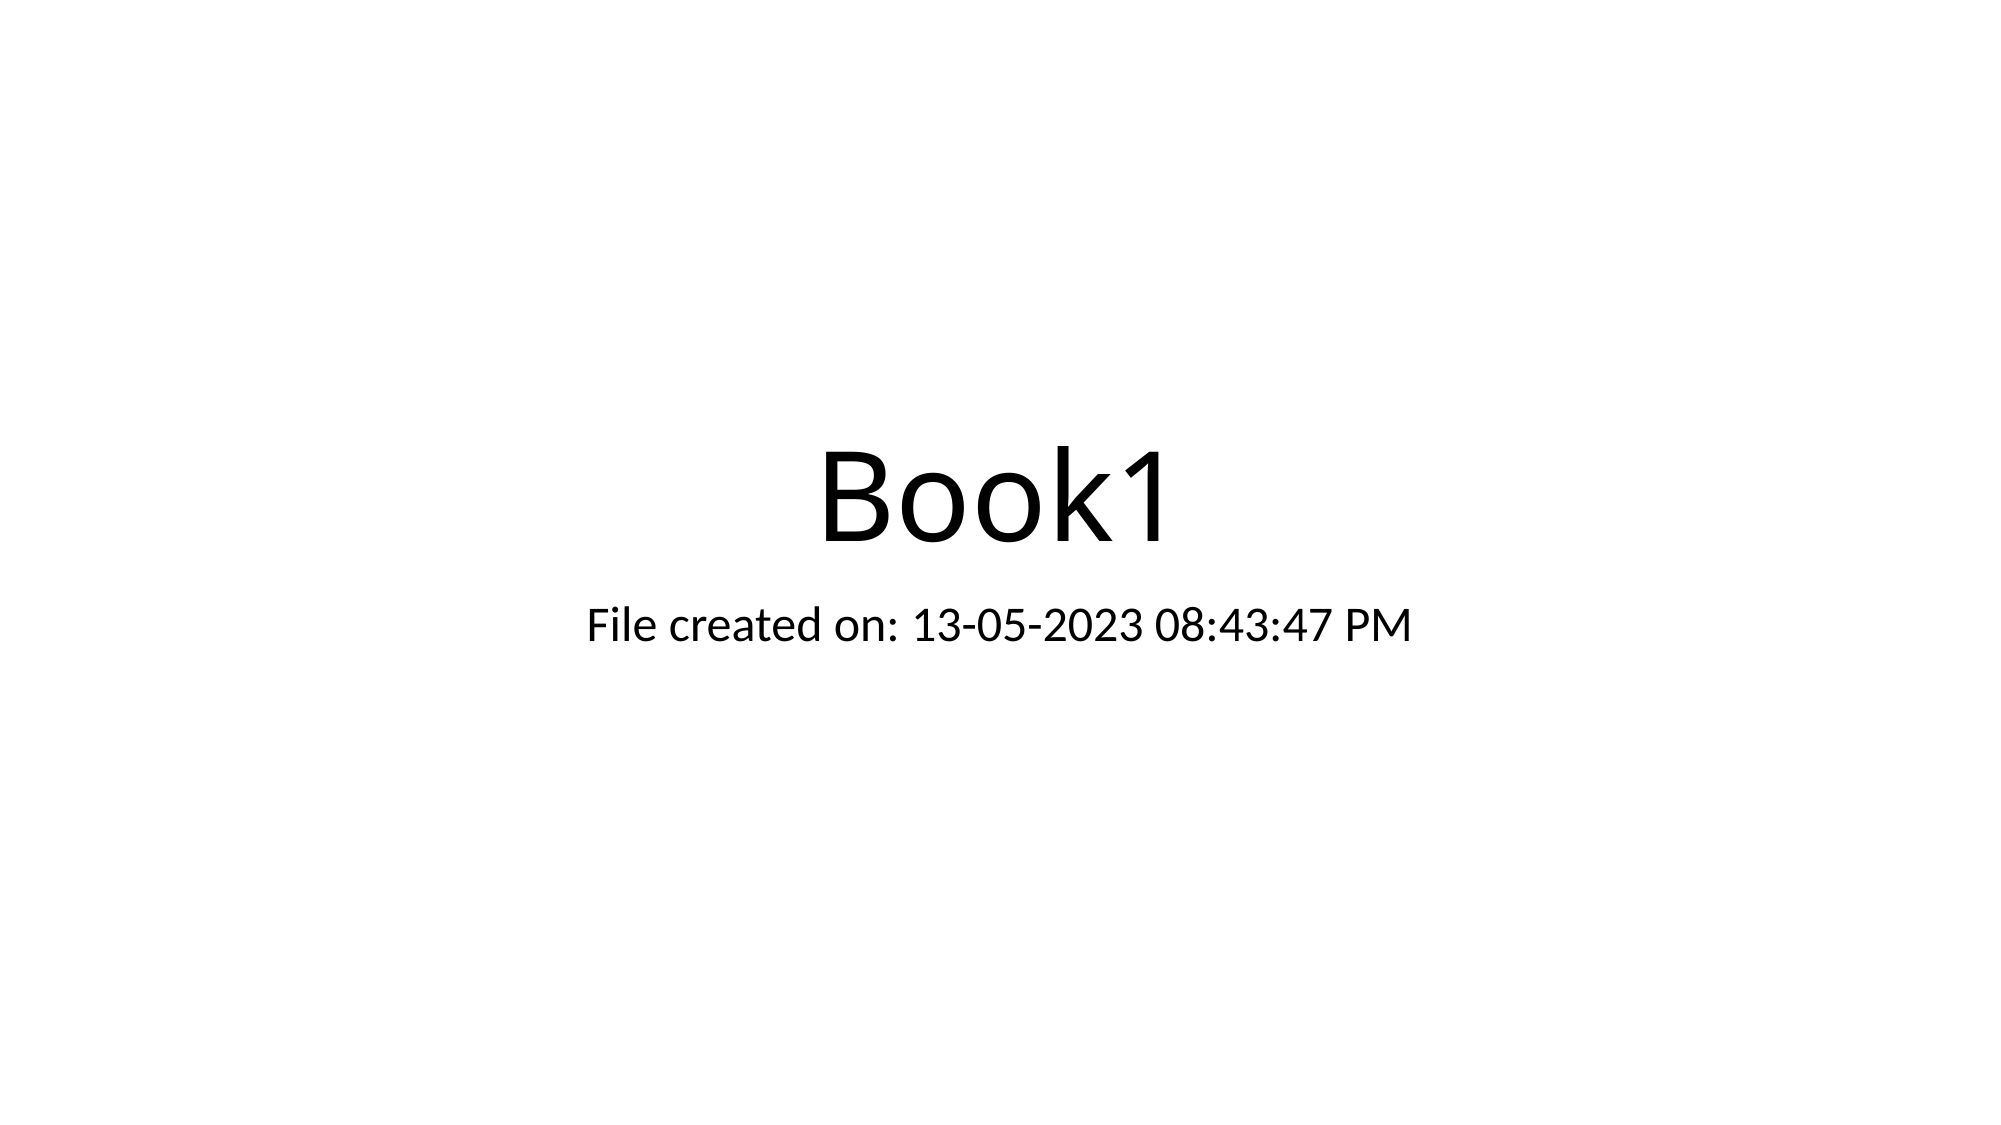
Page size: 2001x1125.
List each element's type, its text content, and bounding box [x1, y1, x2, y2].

title Book1 [249, 184, 1750, 576]
subtitle File created on: 13-05-2023 08:43:47 PM [249, 590, 1750, 863]
